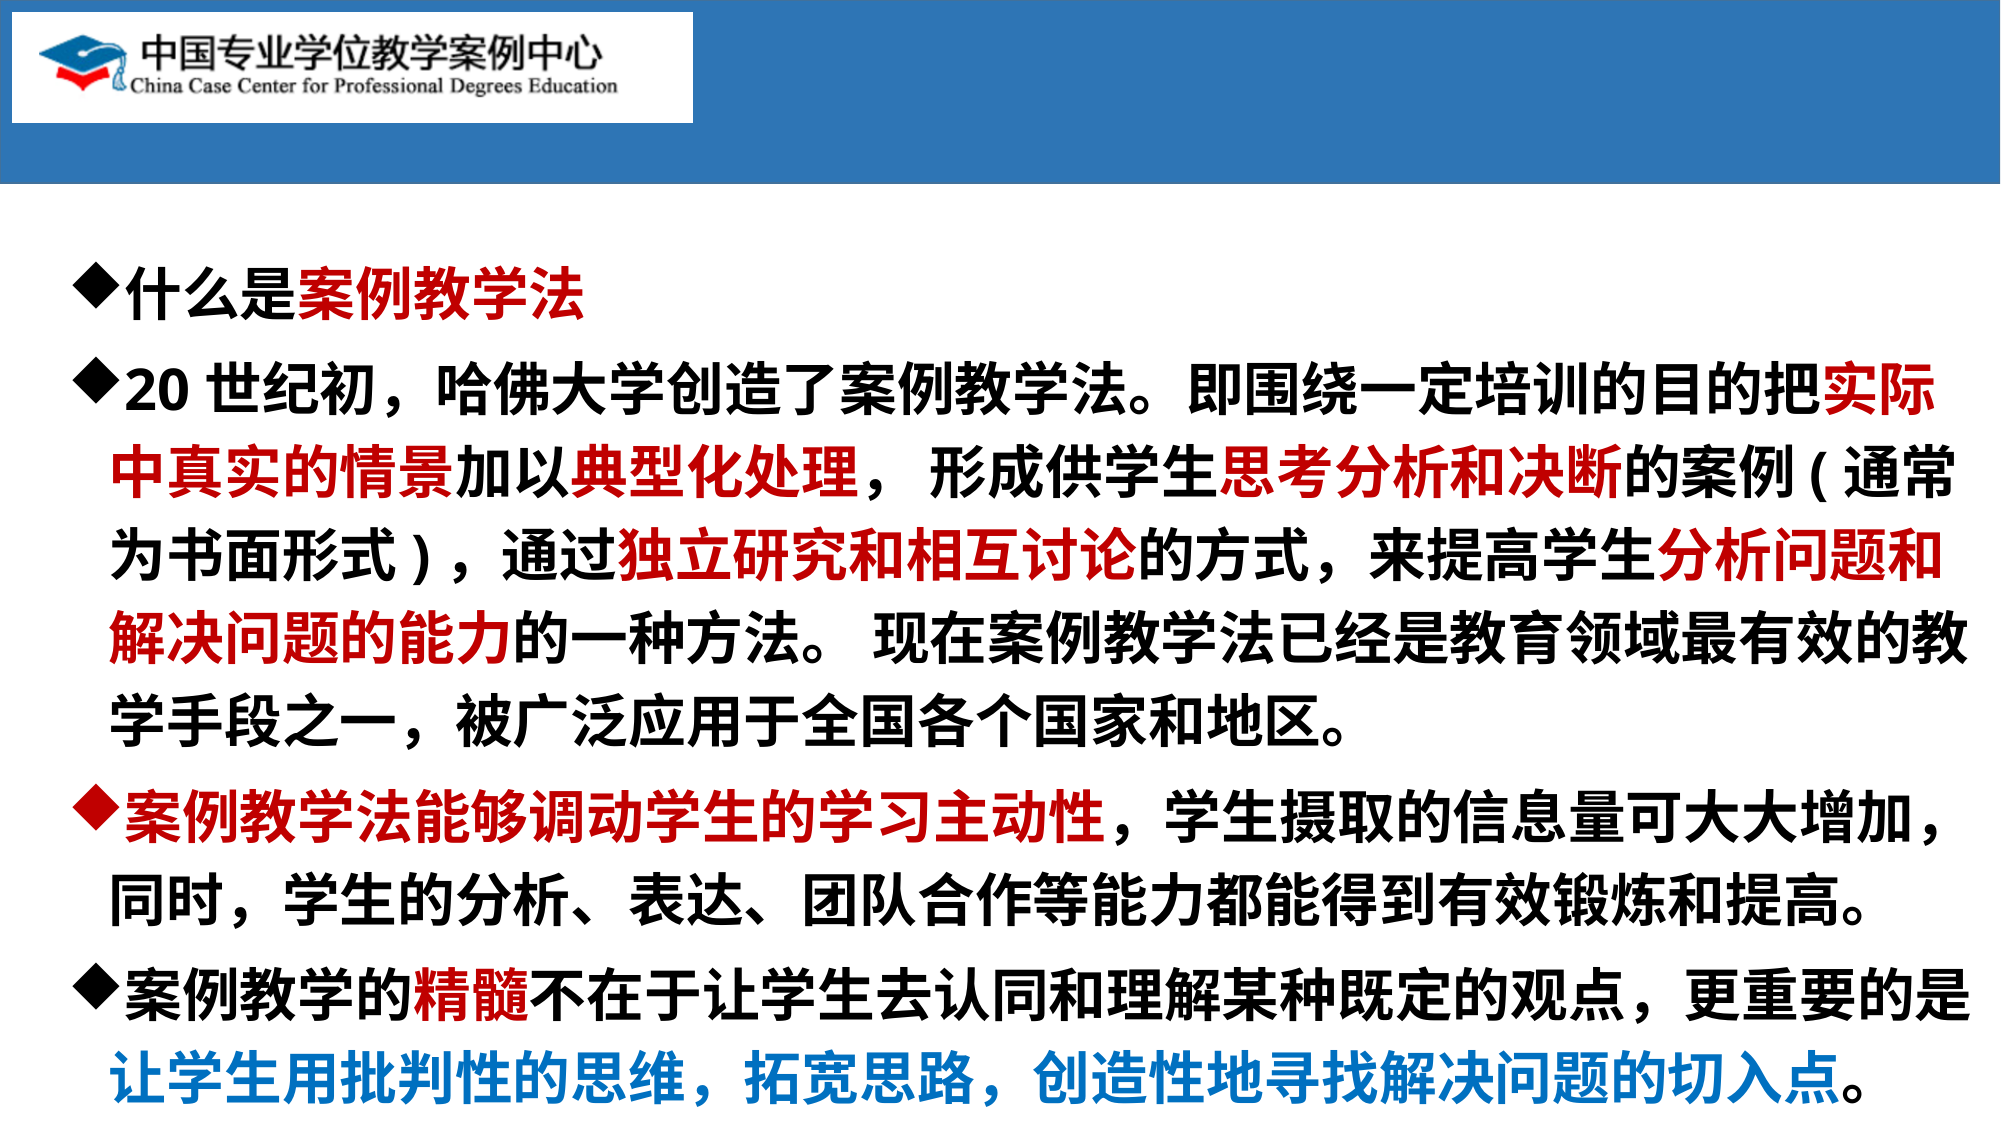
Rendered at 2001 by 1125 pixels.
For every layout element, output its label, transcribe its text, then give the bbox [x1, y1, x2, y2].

list 什么是案例教学法 20世纪初，哈佛大学创造了案例教学法。即围绕一定培训的目的把实际中真实的情景加以典型化处理， 形成供学生思考分析和决断的案例(通常为书面形式)，通过独立研究和相互讨论的方式，来提高学生分析问题和解决问题的能力的一种方法。 现在案例教学法已经是教育领域最有效的教学手段之一，被广泛应用于全国各个国家和地区。 案例教学法能够调动学生的学习主动性，学生摄取的信息量可大大增加，同时，学生的分析、表达、团队合作等能力都能得到有效锻炼和提高。 案例教学的精髓不在于让学生去认同和理解某种既定的观点，更重要的是让学生用批判性的思维，拓宽思路，创造性地寻找解决问题的切入点。 [52, 236, 1991, 1121]
picture [12, 12, 693, 123]
